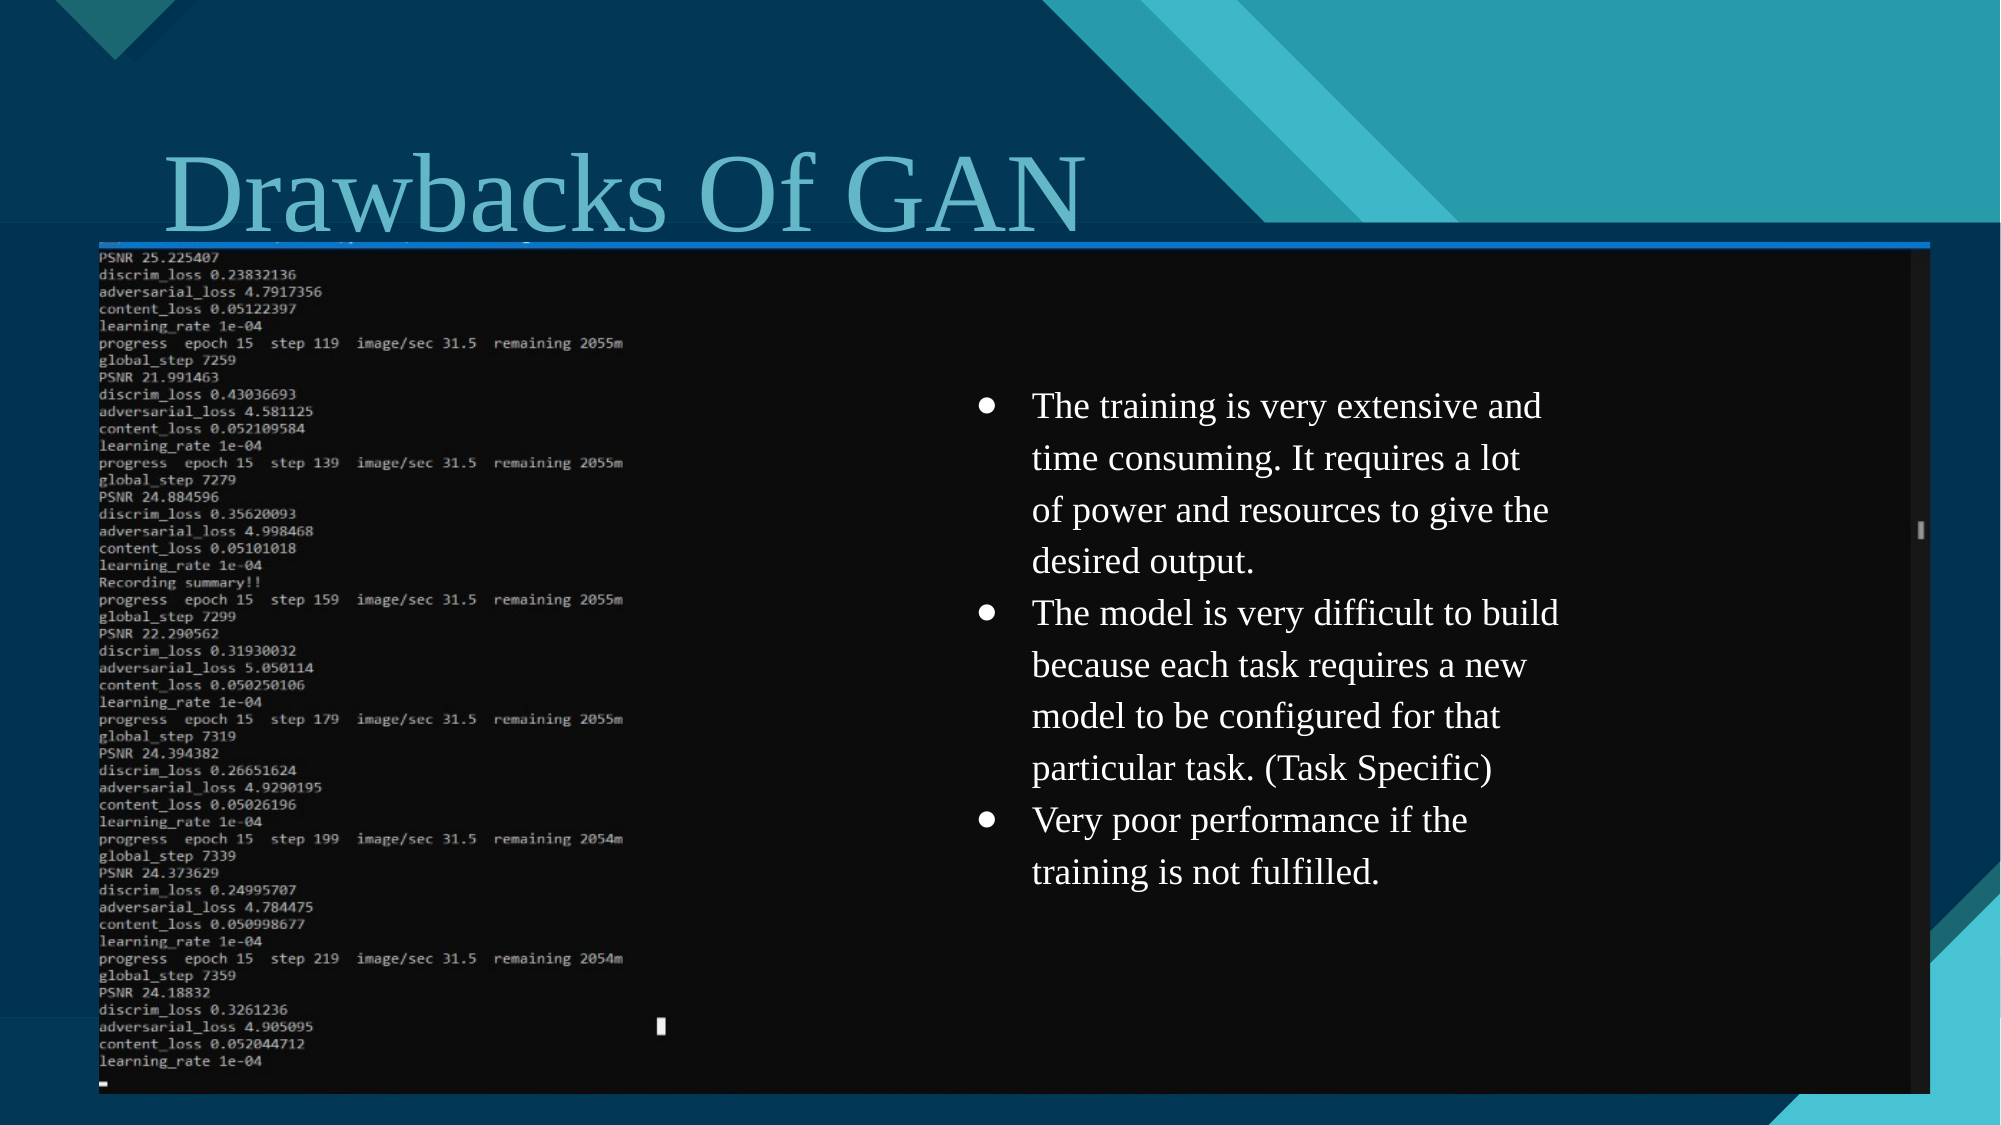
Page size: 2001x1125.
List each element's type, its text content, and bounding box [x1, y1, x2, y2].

picture [98, 241, 1931, 1094]
title Drawbacks Of GAN [148, 90, 1317, 241]
